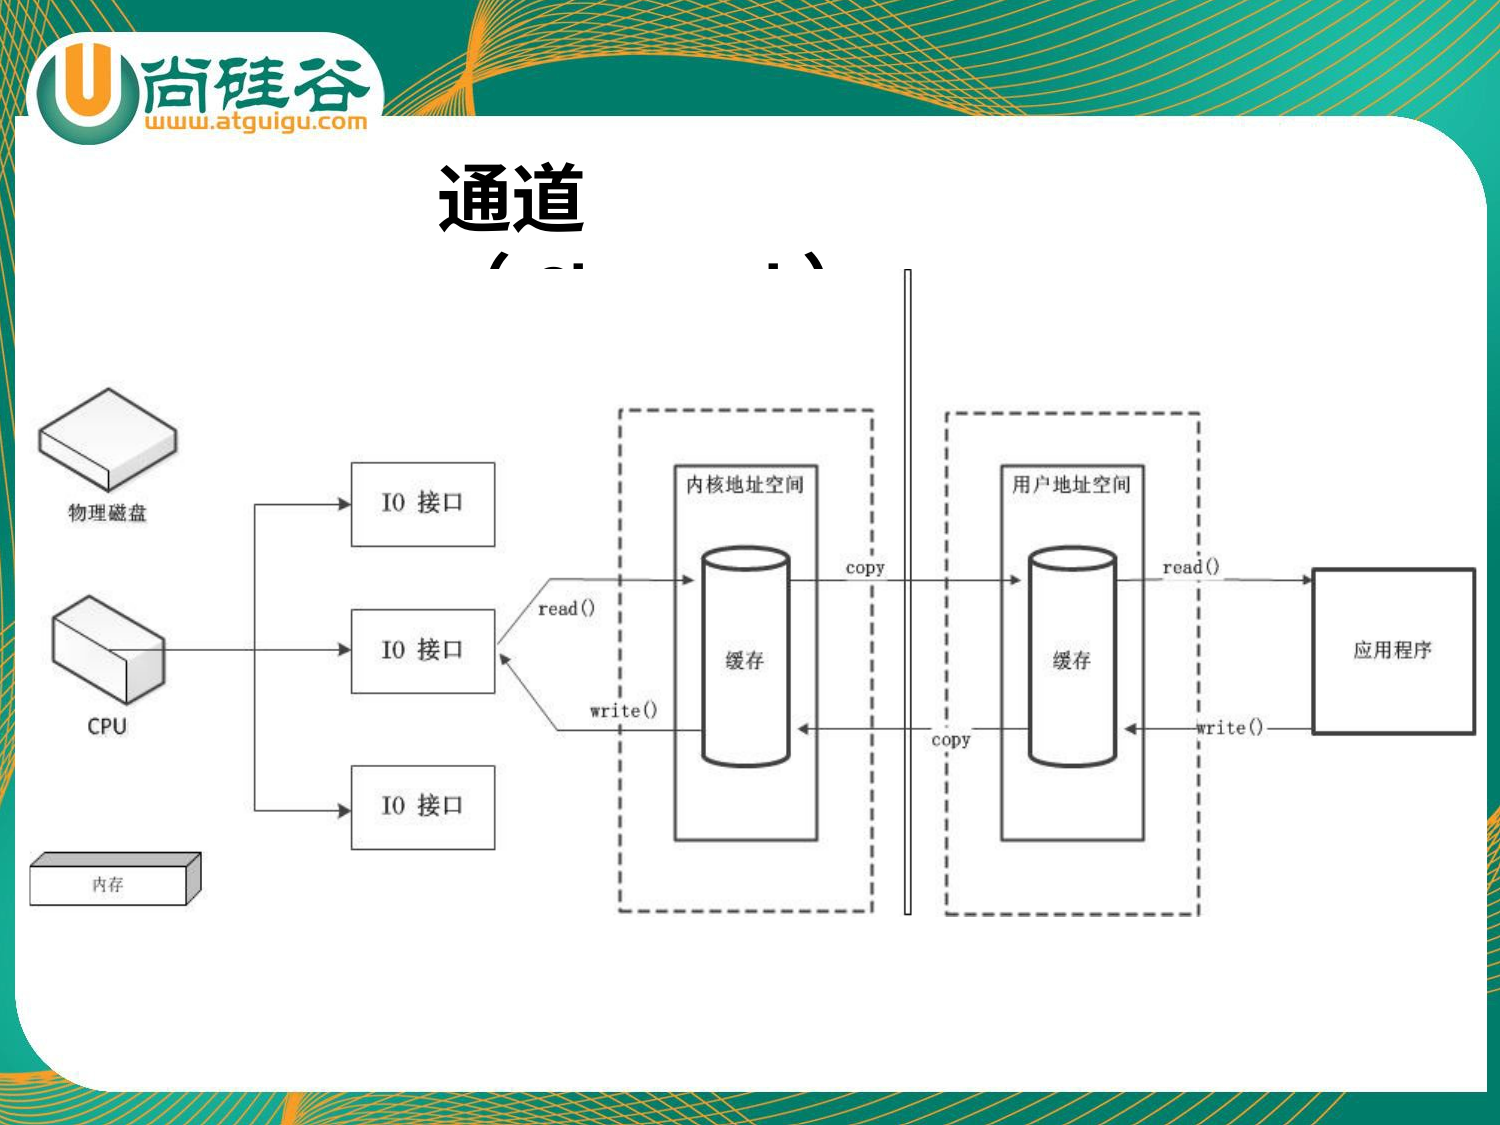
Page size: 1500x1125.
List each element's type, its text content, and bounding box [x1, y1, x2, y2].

text_box [29, 269, 1477, 917]
title 通道（Channel） [434, 148, 994, 269]
picture [0, 0, 1500, 1125]
